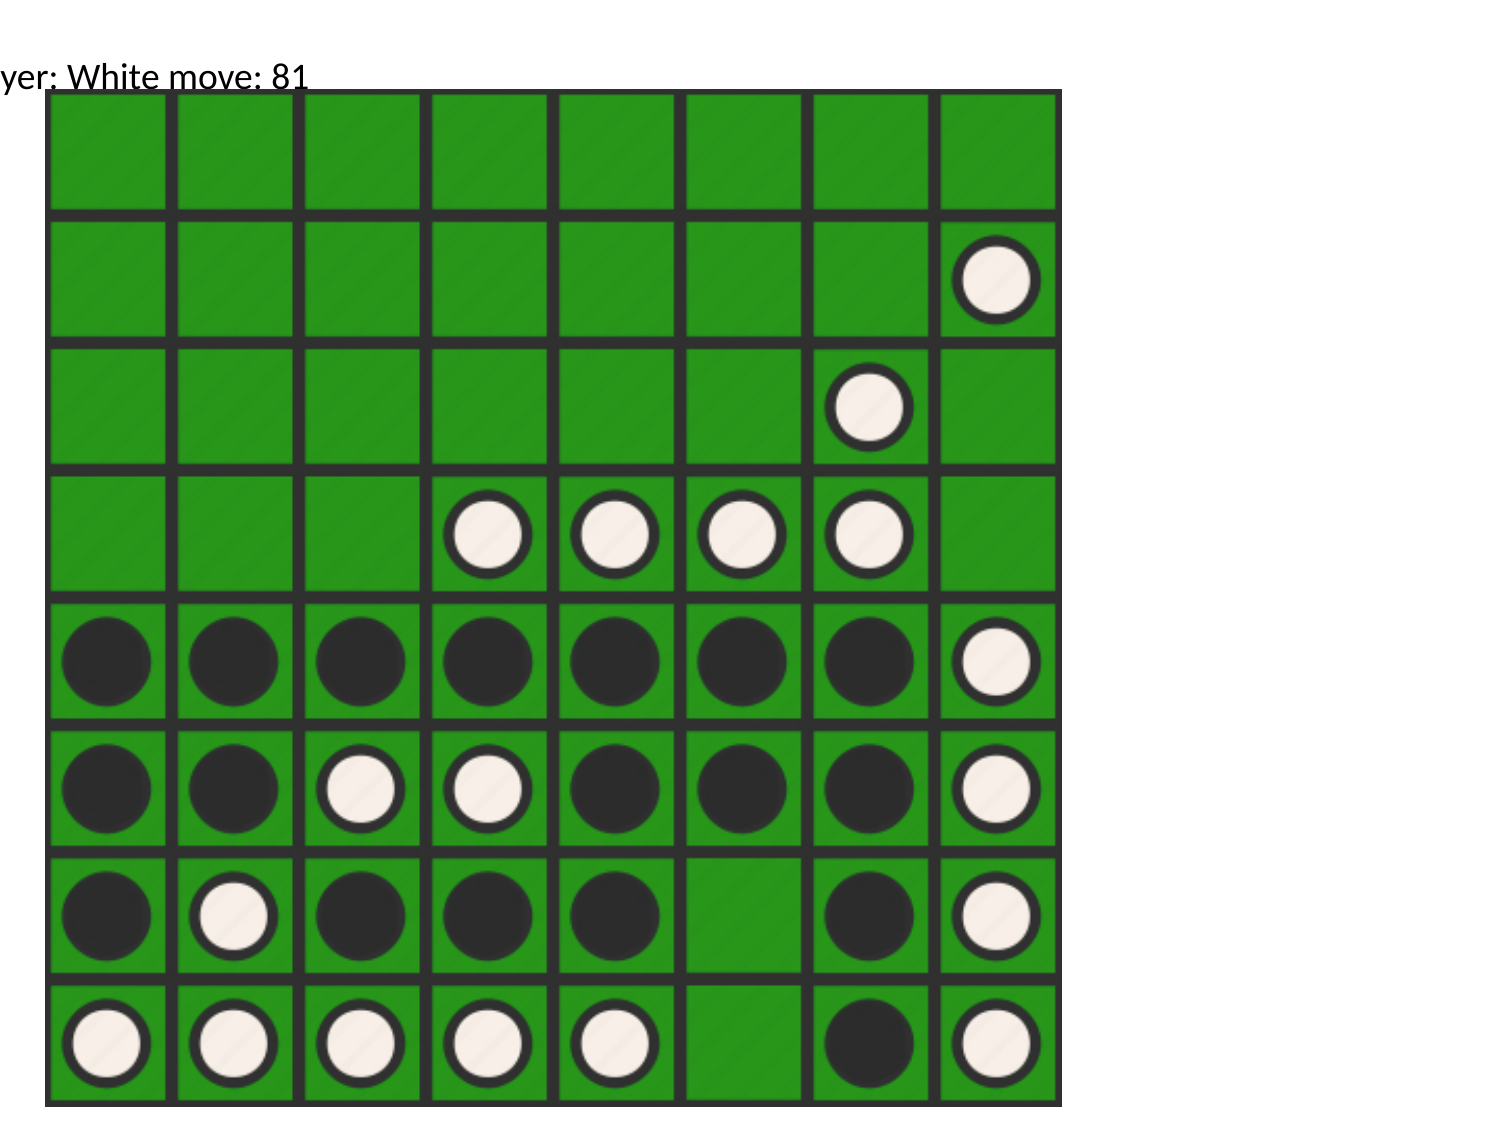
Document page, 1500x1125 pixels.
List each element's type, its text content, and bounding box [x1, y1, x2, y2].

picture [44, 89, 1062, 1107]
text_box turn: 32 player: White move: 81 [0, 44, 325, 105]
